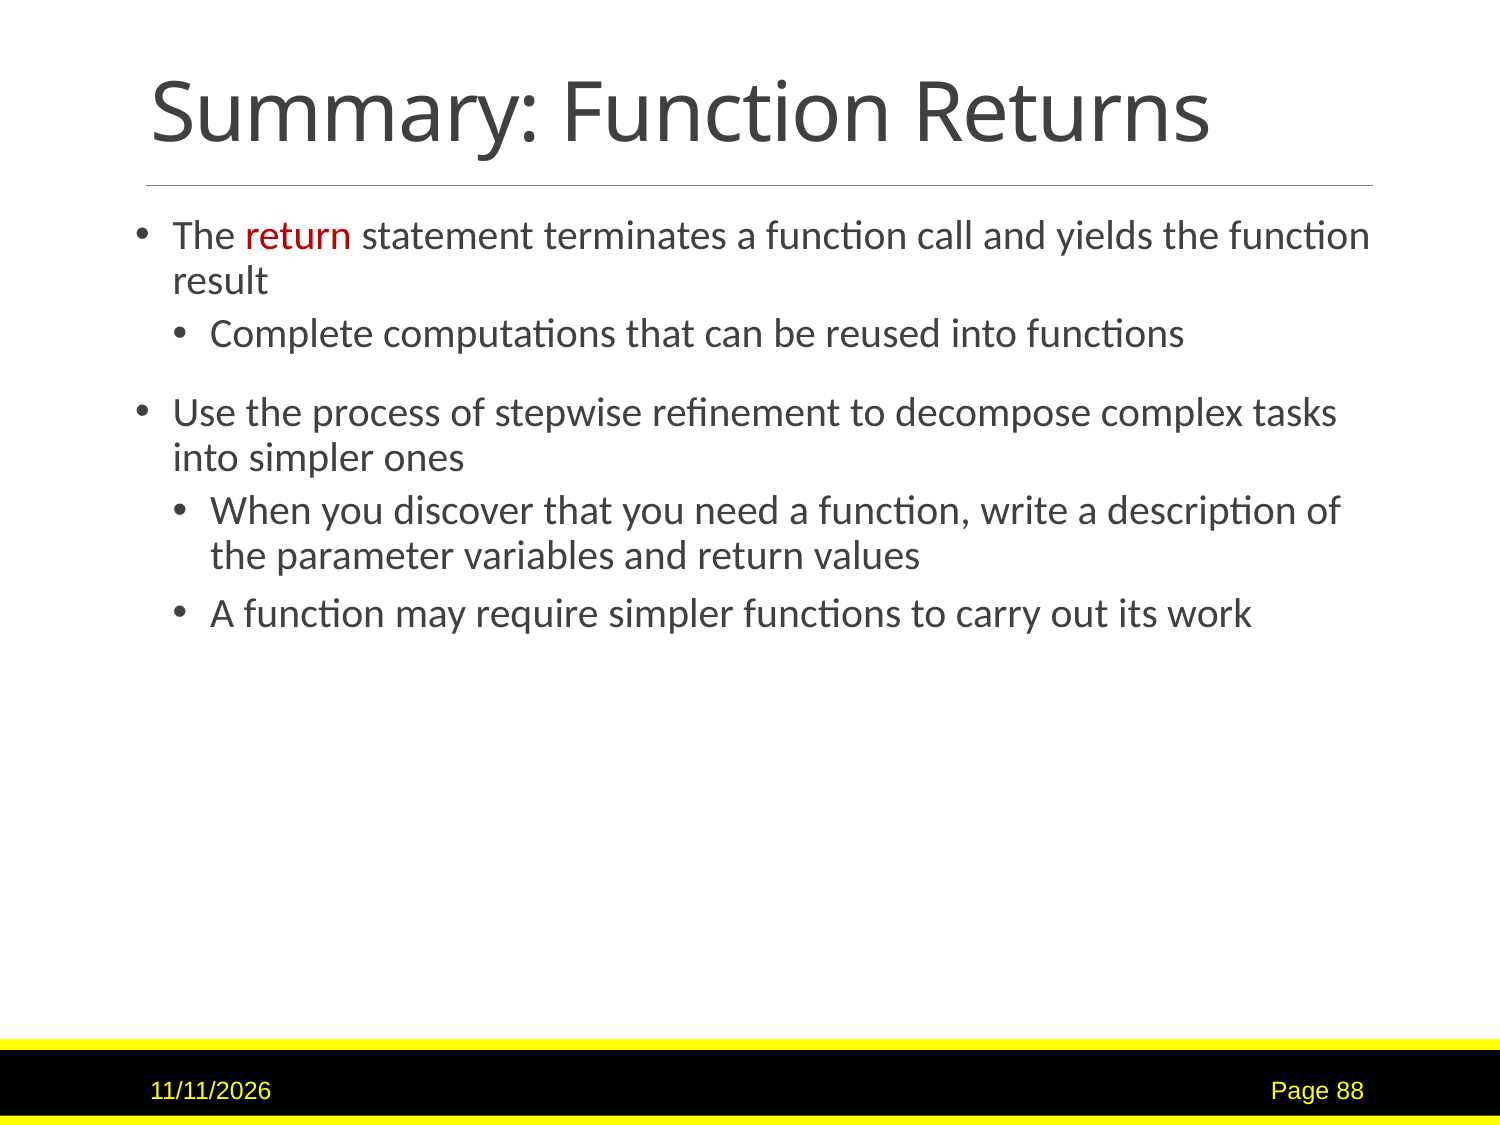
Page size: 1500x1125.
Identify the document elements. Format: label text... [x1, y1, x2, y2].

title Summary: Function Returns [135, 47, 1373, 167]
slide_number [135, 1059, 440, 1120]
list The return statement terminates a function call and yields the function result Complete computations that can be reused into functions Use the process of stepwise refinement to decompose complex tasks into simpler ones When you discover that you need a function, write a description of the parameter variables and return values A function may require simpler functions to carry out its work [135, 205, 1373, 963]
slide_number Page 88 [1218, 1059, 1380, 1120]
